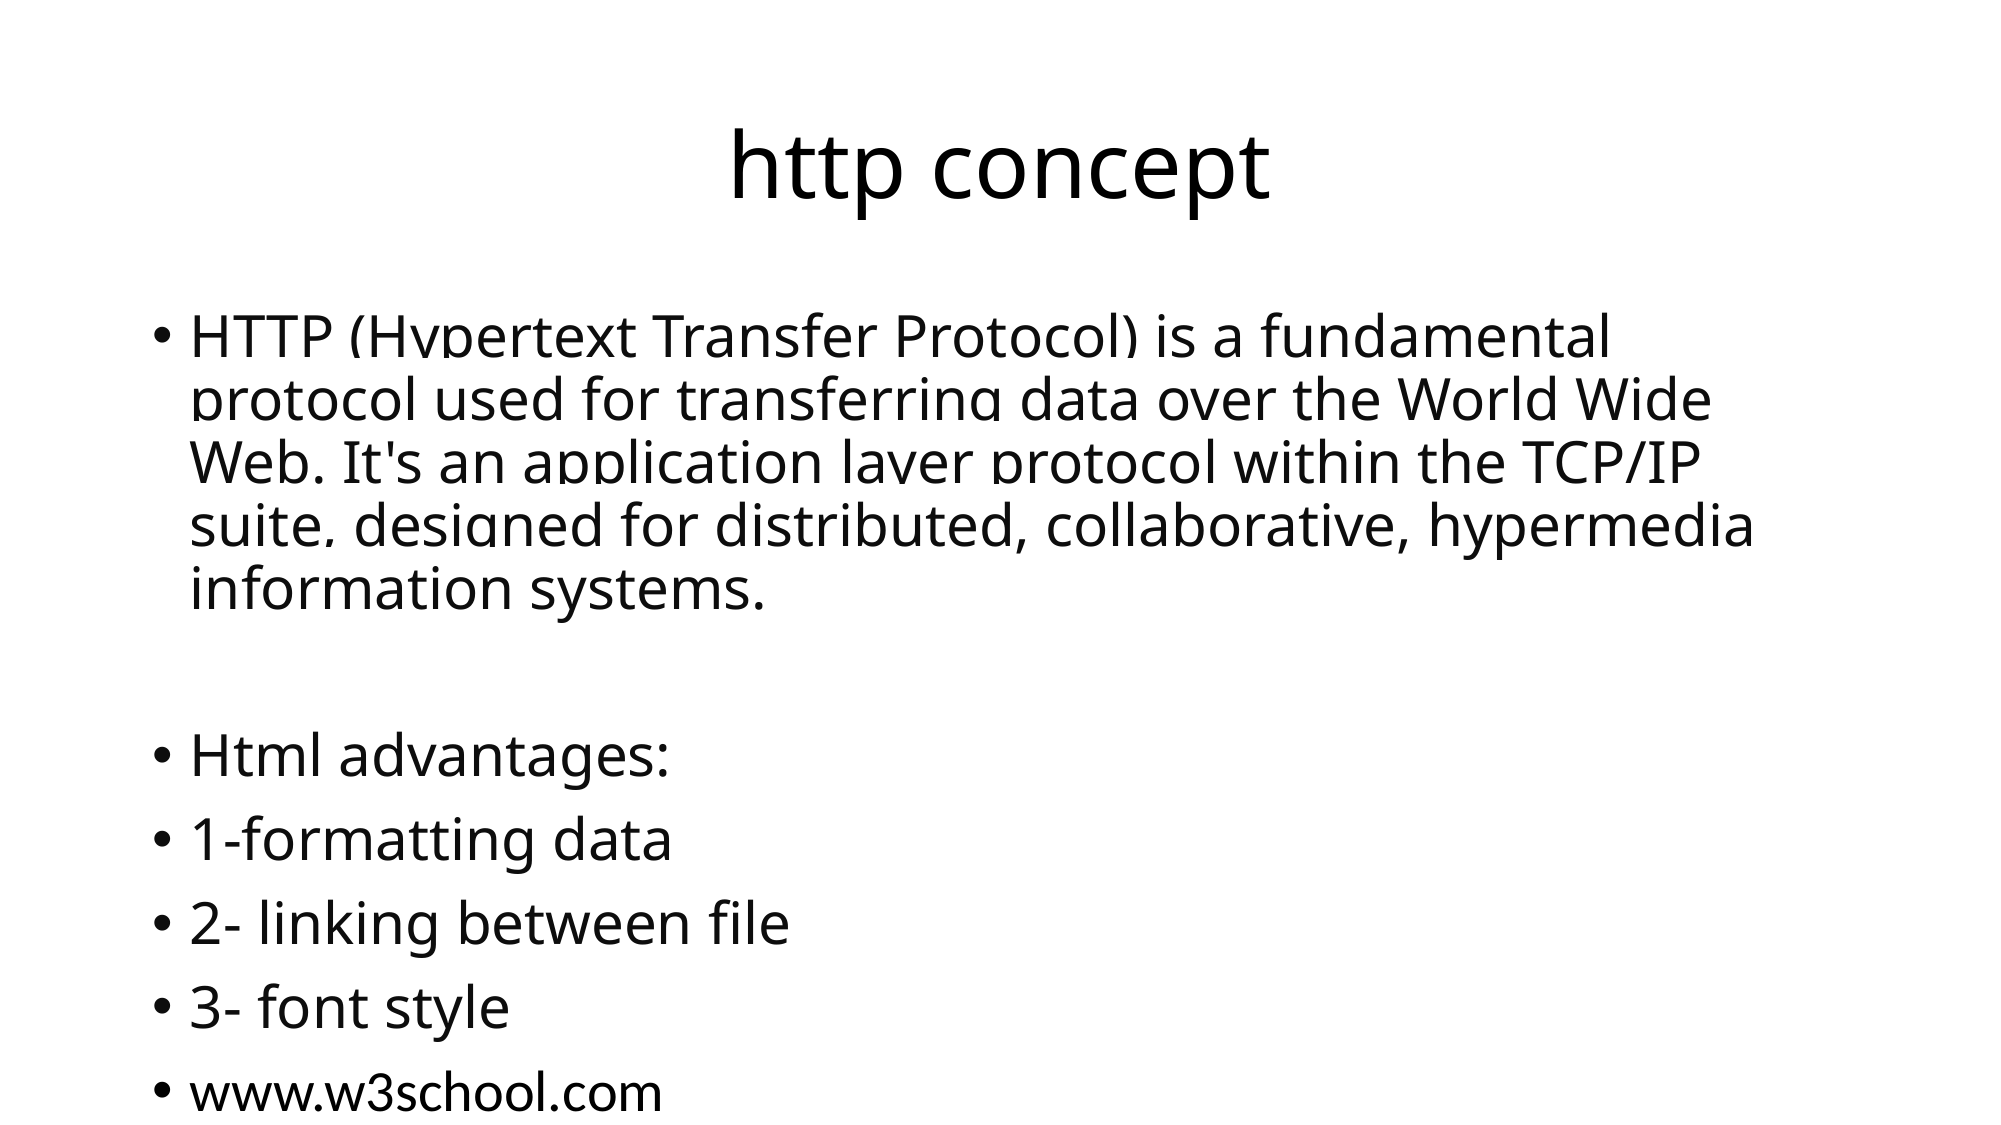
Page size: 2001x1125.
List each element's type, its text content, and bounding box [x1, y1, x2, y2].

title http concept [137, 59, 1863, 278]
list HTTP (Hypertext Transfer Protocol) is a fundamental protocol used for transferring data over the World Wide Web. It's an application layer protocol within the TCP/IP suite, designed for distributed, collaborative, hypermedia information systems. Html advantages: 1-formatting data 2- linking between file 3- font style www.w3school.com [137, 299, 1863, 1079]
